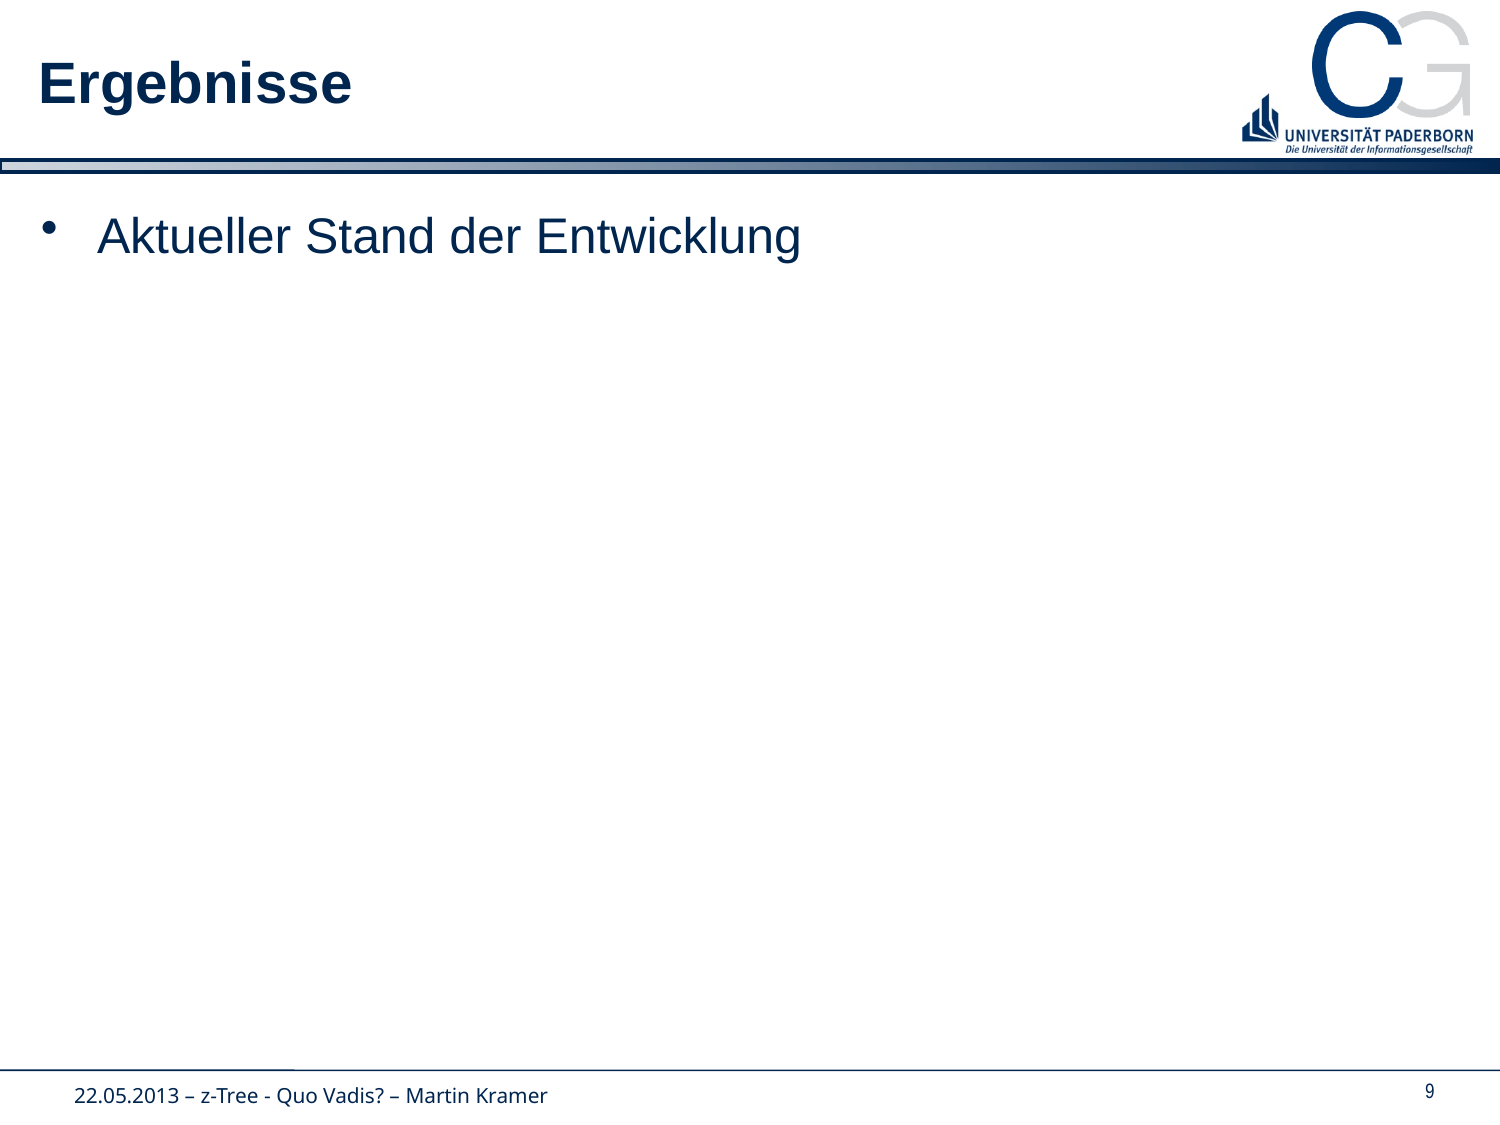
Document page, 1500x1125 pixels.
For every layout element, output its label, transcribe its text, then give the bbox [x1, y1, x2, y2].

list Aktueller Stand der Entwicklung [25, 196, 1259, 1071]
title Ergebnisse [23, 0, 1045, 162]
picture [1242, 11, 1473, 155]
